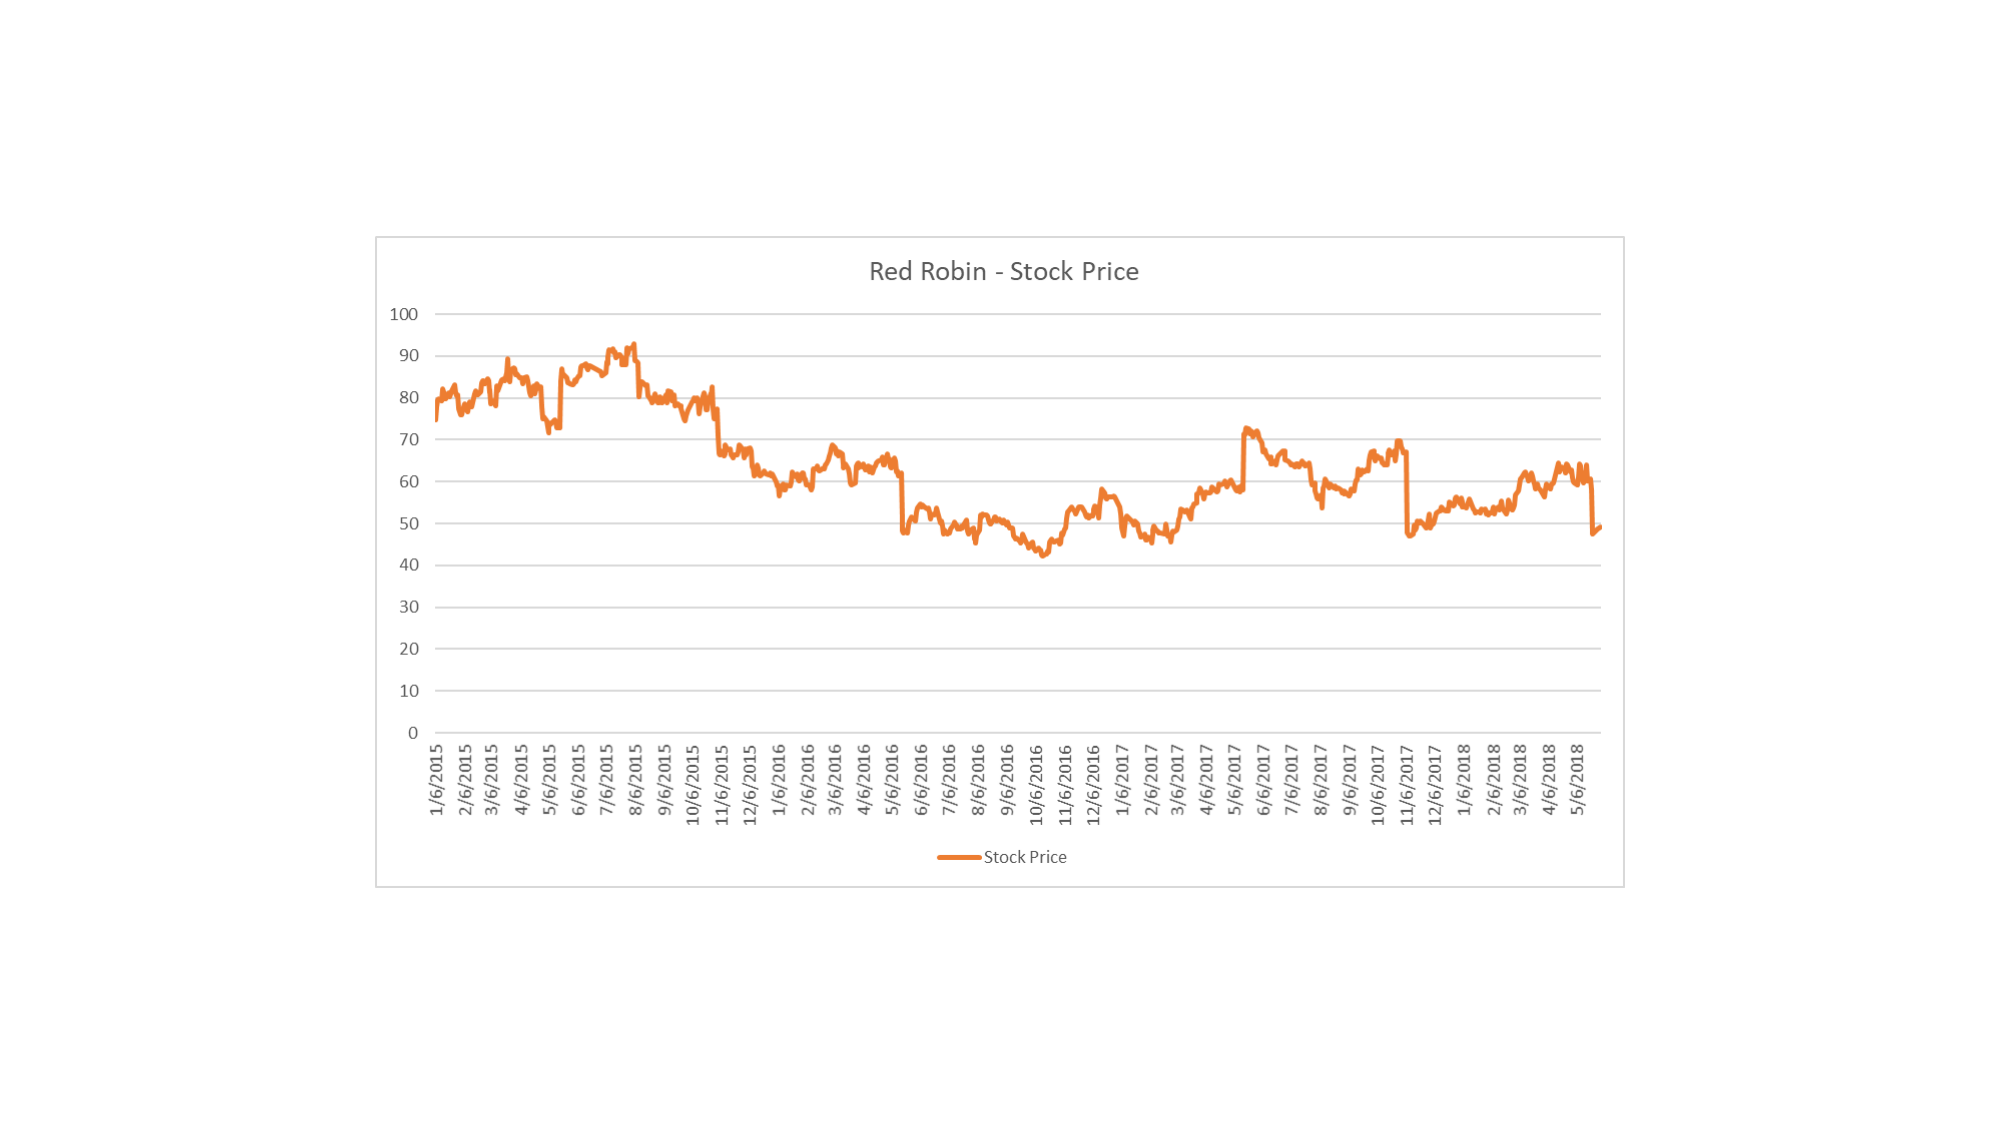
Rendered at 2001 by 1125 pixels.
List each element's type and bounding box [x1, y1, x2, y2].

picture [375, 236, 1625, 889]
